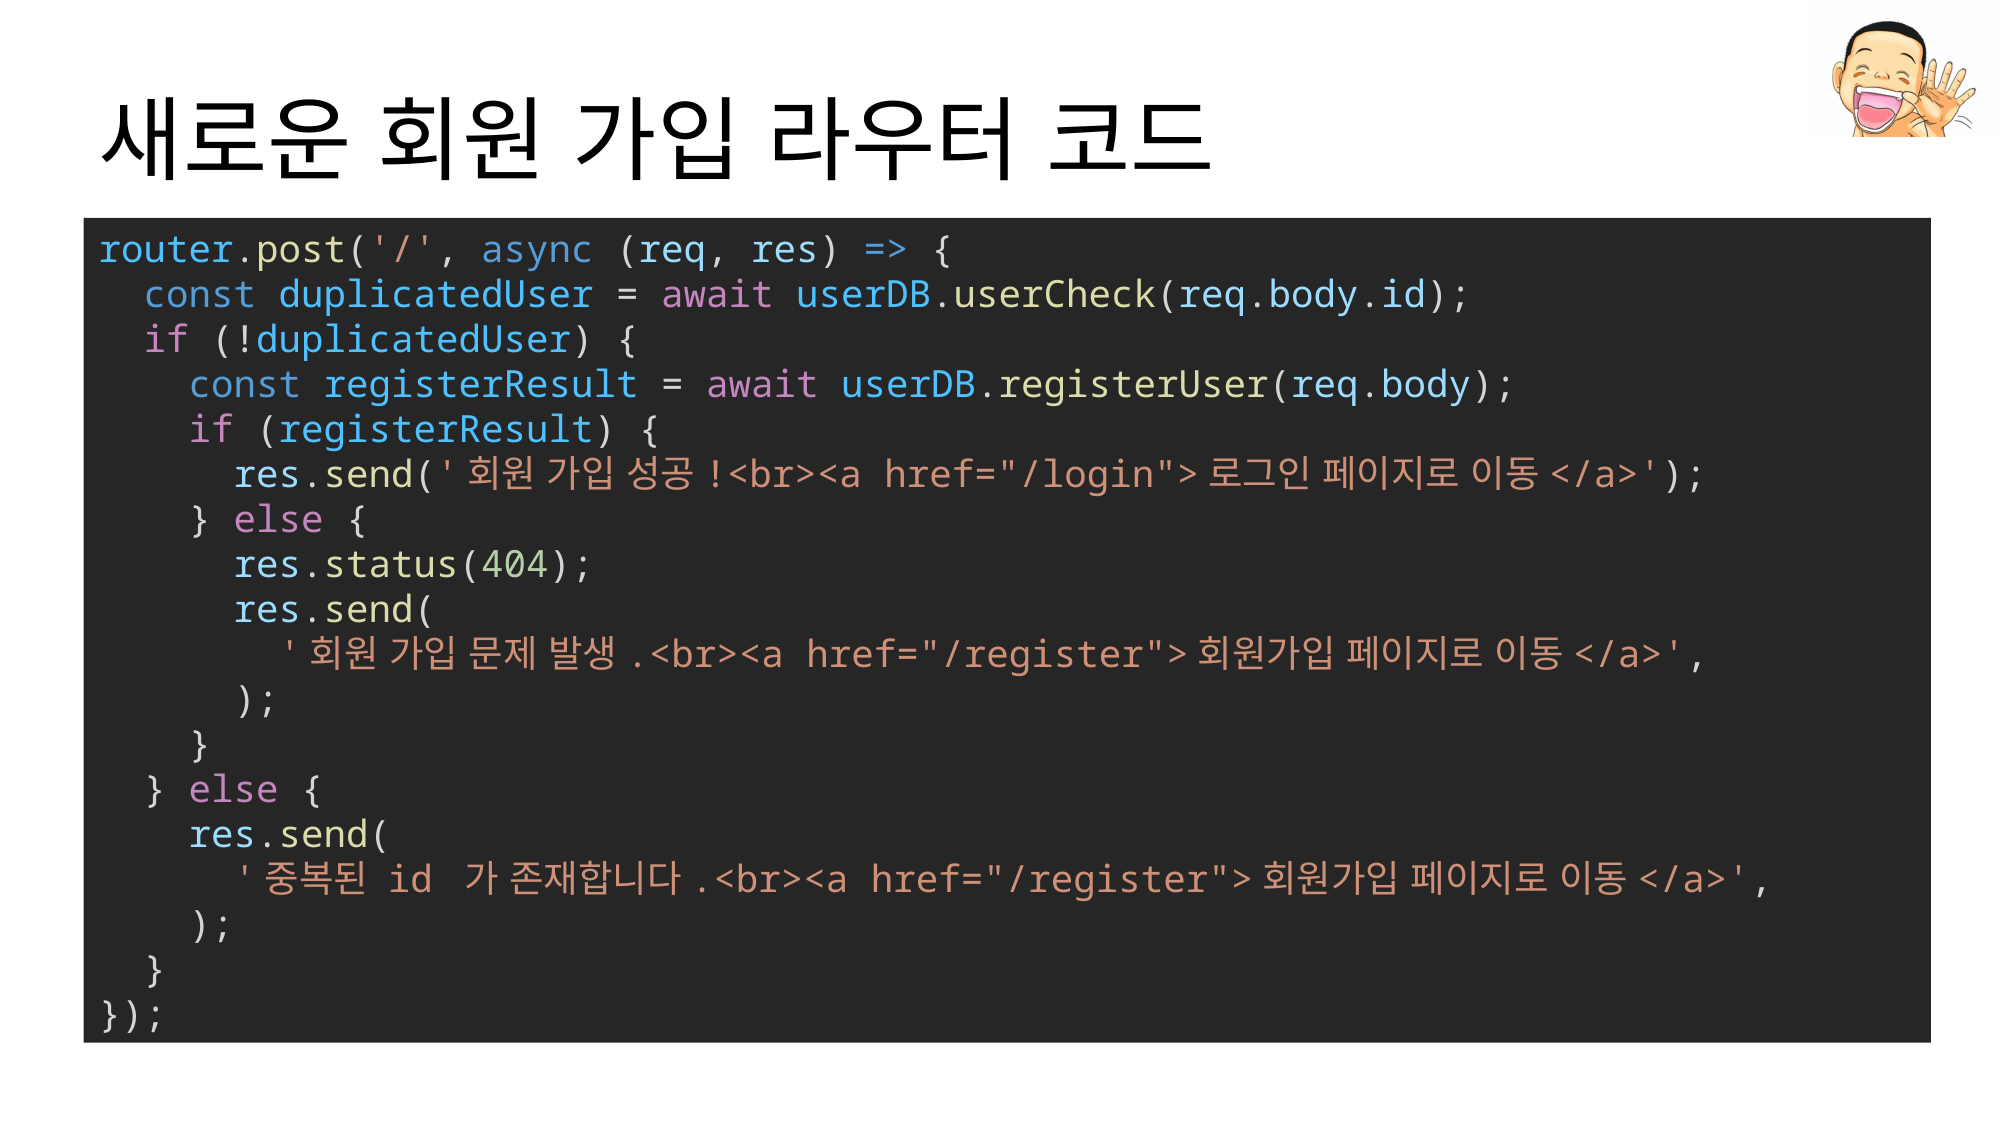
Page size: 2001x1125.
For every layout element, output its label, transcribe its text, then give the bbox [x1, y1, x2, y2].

text_box router.post('/', async (req, res) => { const duplicatedUser = await userDB.userCheck(req.body.id); if (!duplicatedUser) { const registerResult = await userDB.registerUser(req.body); if (registerResult) { res.send('회원 가입 성공!<br><a href="/login">로그인 페이지로 이동</a>'); } else { res.status(404); res.send( '회원 가입 문제 발생.<br><a href="/register">회원가입 페이지로 이동</a>', ); } } else { res.send( '중복된 id 가 존재합니다.<br><a href="/register">회원가입 페이지로 이동</a>', ); } }); [83, 217, 1931, 1043]
picture [1931, 0, 2000, 137]
title 새로운 회원 가입 라우터 코드 [83, 0, 1931, 217]
